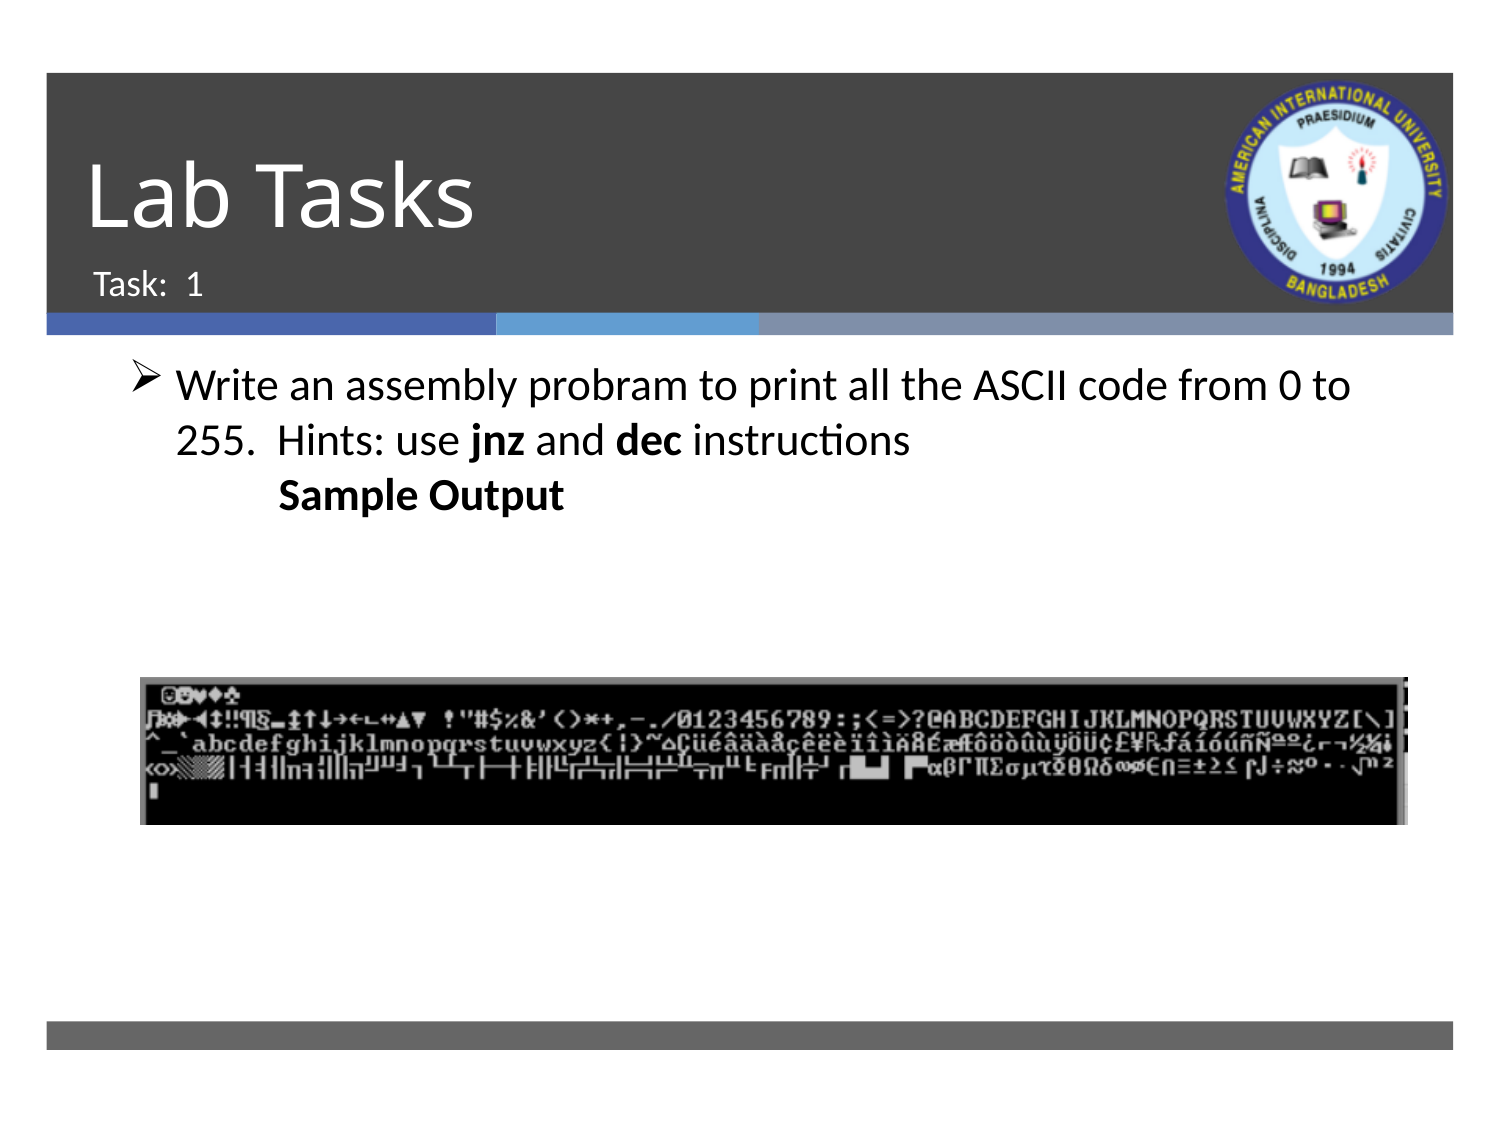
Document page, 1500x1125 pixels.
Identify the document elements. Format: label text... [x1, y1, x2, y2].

subtitle Task: 1 [78, 251, 1351, 331]
text_box Write an assembly probram to print all the ASCII code from 0 to 255. Hints: use jnz and dec instructions Sample Output [113, 347, 1386, 582]
picture [1351, 75, 1454, 310]
picture [139, 676, 1408, 825]
title Lab Tasks [69, 73, 1351, 253]
